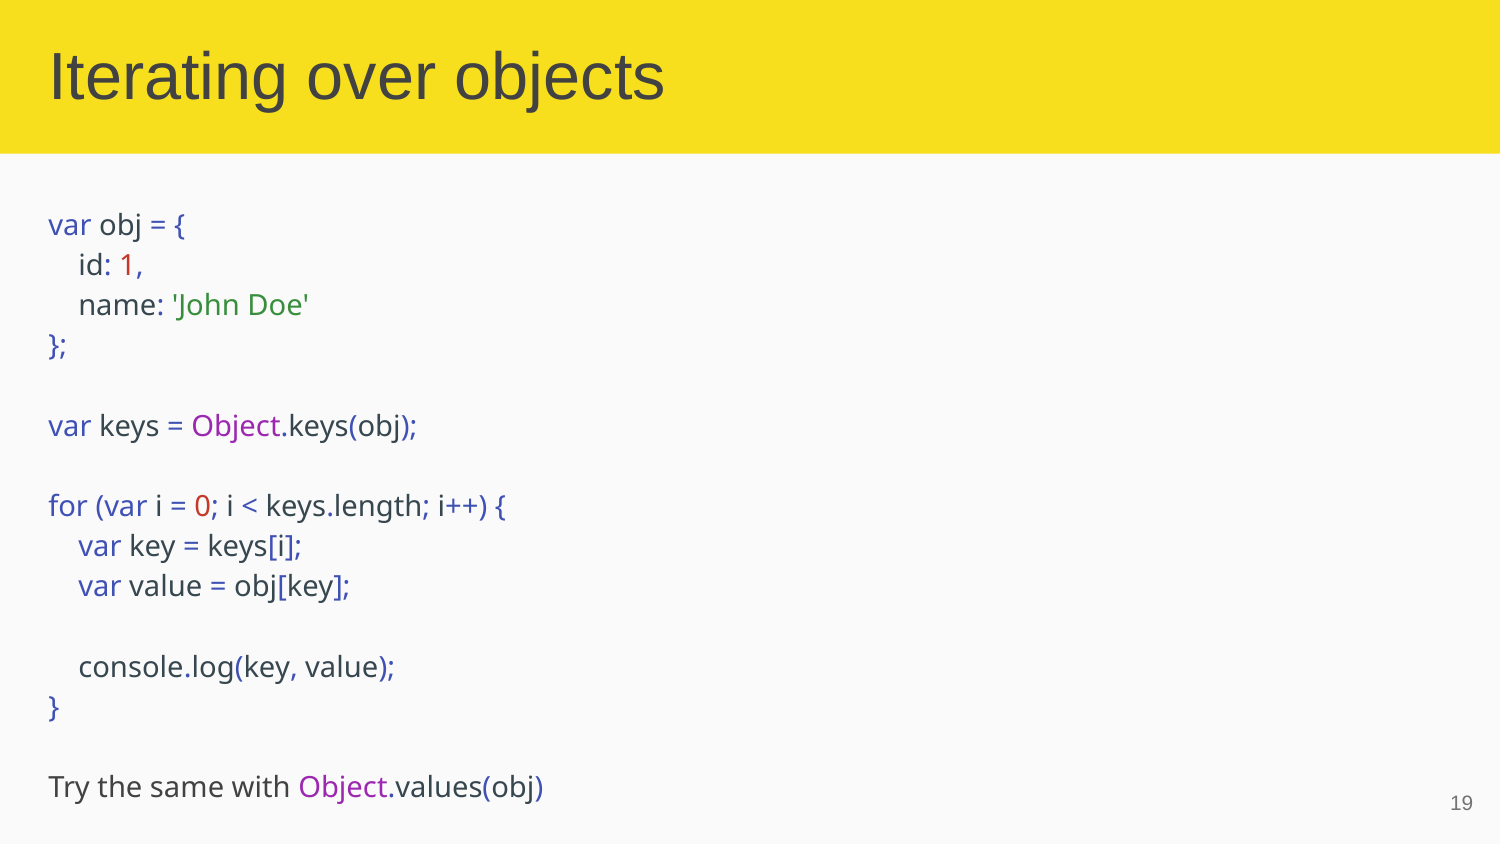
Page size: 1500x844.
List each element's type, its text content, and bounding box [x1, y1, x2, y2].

slide_number ‹#› [1398, 770, 1489, 835]
title Iterating over objects [33, 2, 1383, 128]
list var obj = { id: 1, name: 'John Doe' }; var keys = Object.keys(obj); for (var i = 0; i < keys.length; i++) { var key = keys[i]; var value = obj[key]; console.log(key, value); } Try the same with Object.values(obj) [33, 185, 1445, 788]
